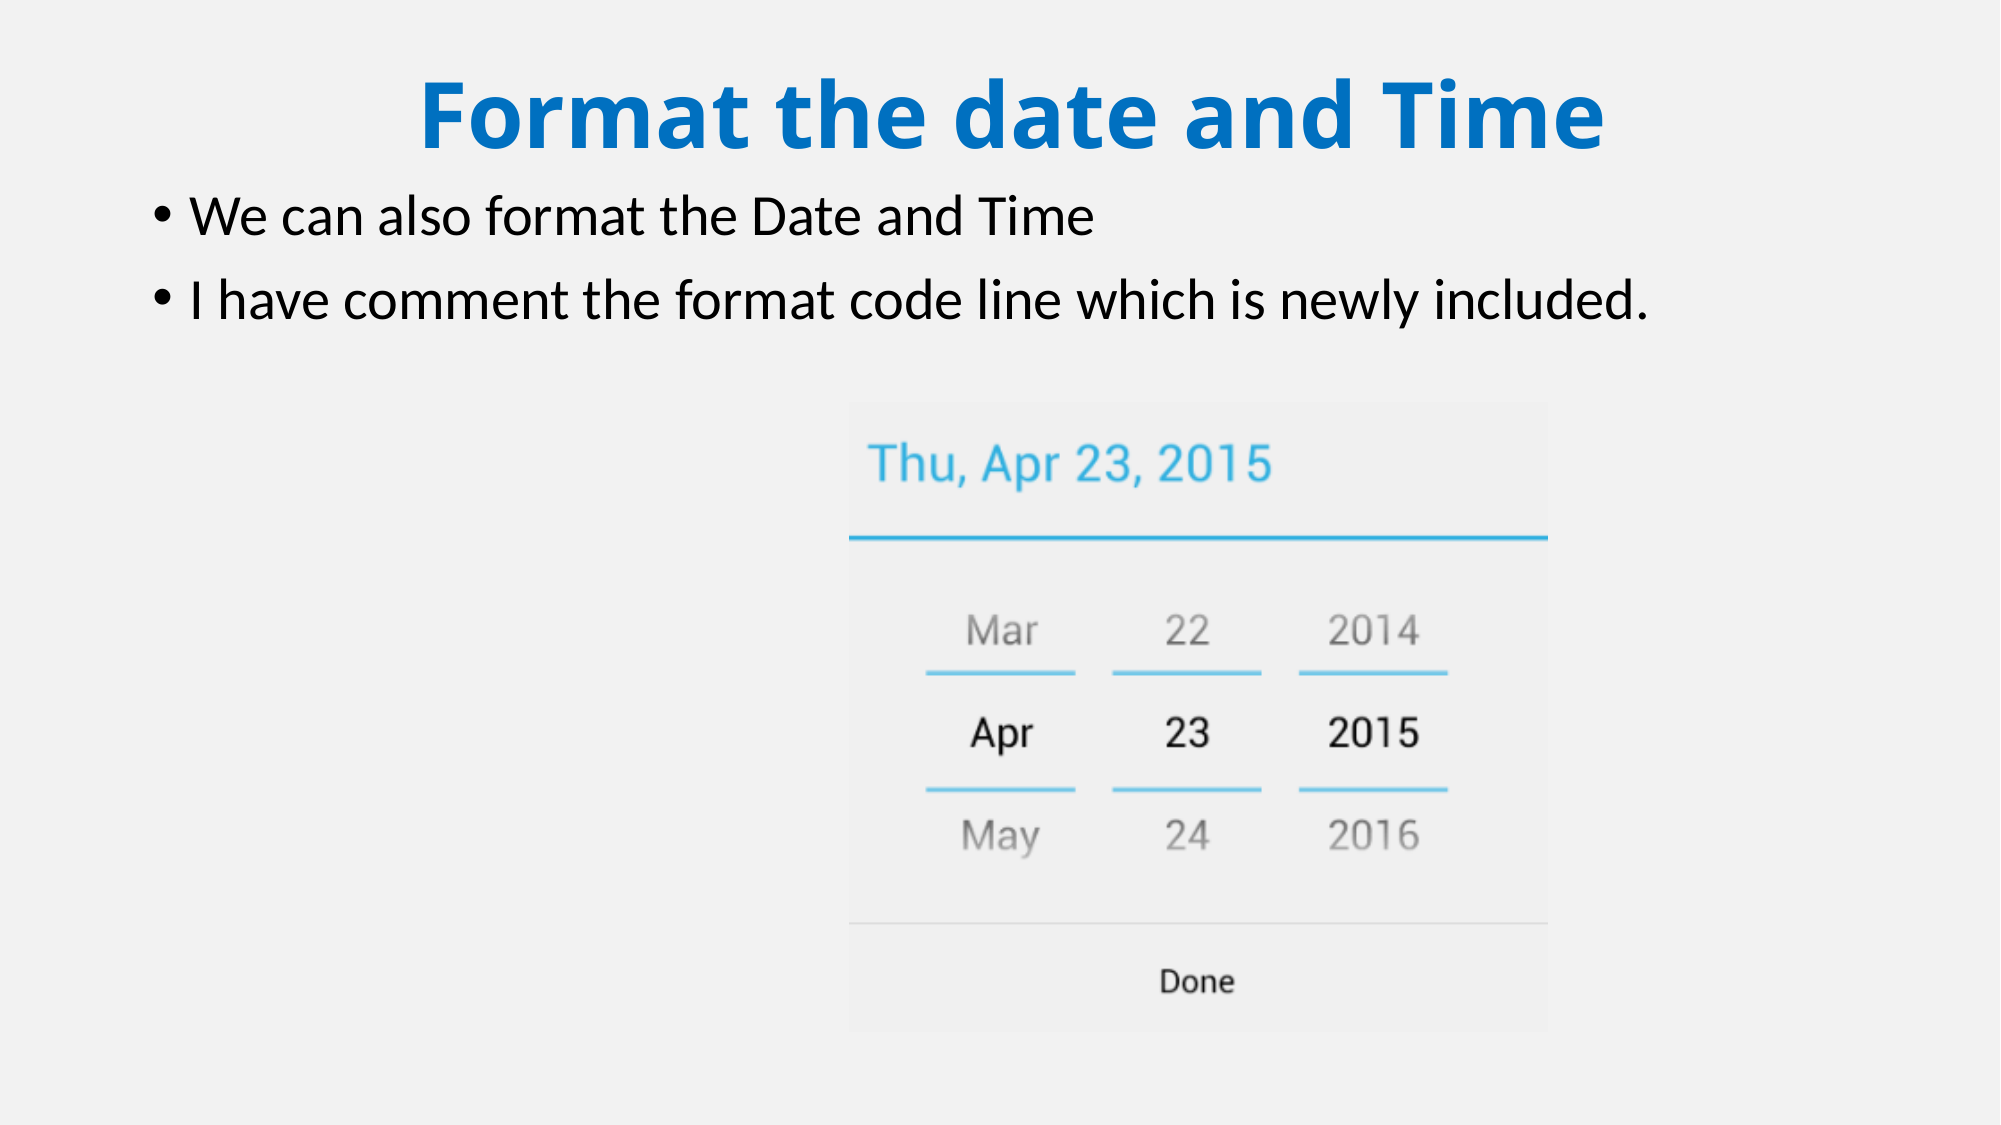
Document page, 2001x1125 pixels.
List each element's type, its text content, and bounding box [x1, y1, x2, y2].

title Format the date and Time [137, 59, 1863, 177]
list We can also format the Date and Time I have comment the format code line which is newly included. [137, 177, 1863, 1014]
picture [849, 402, 1548, 1032]
